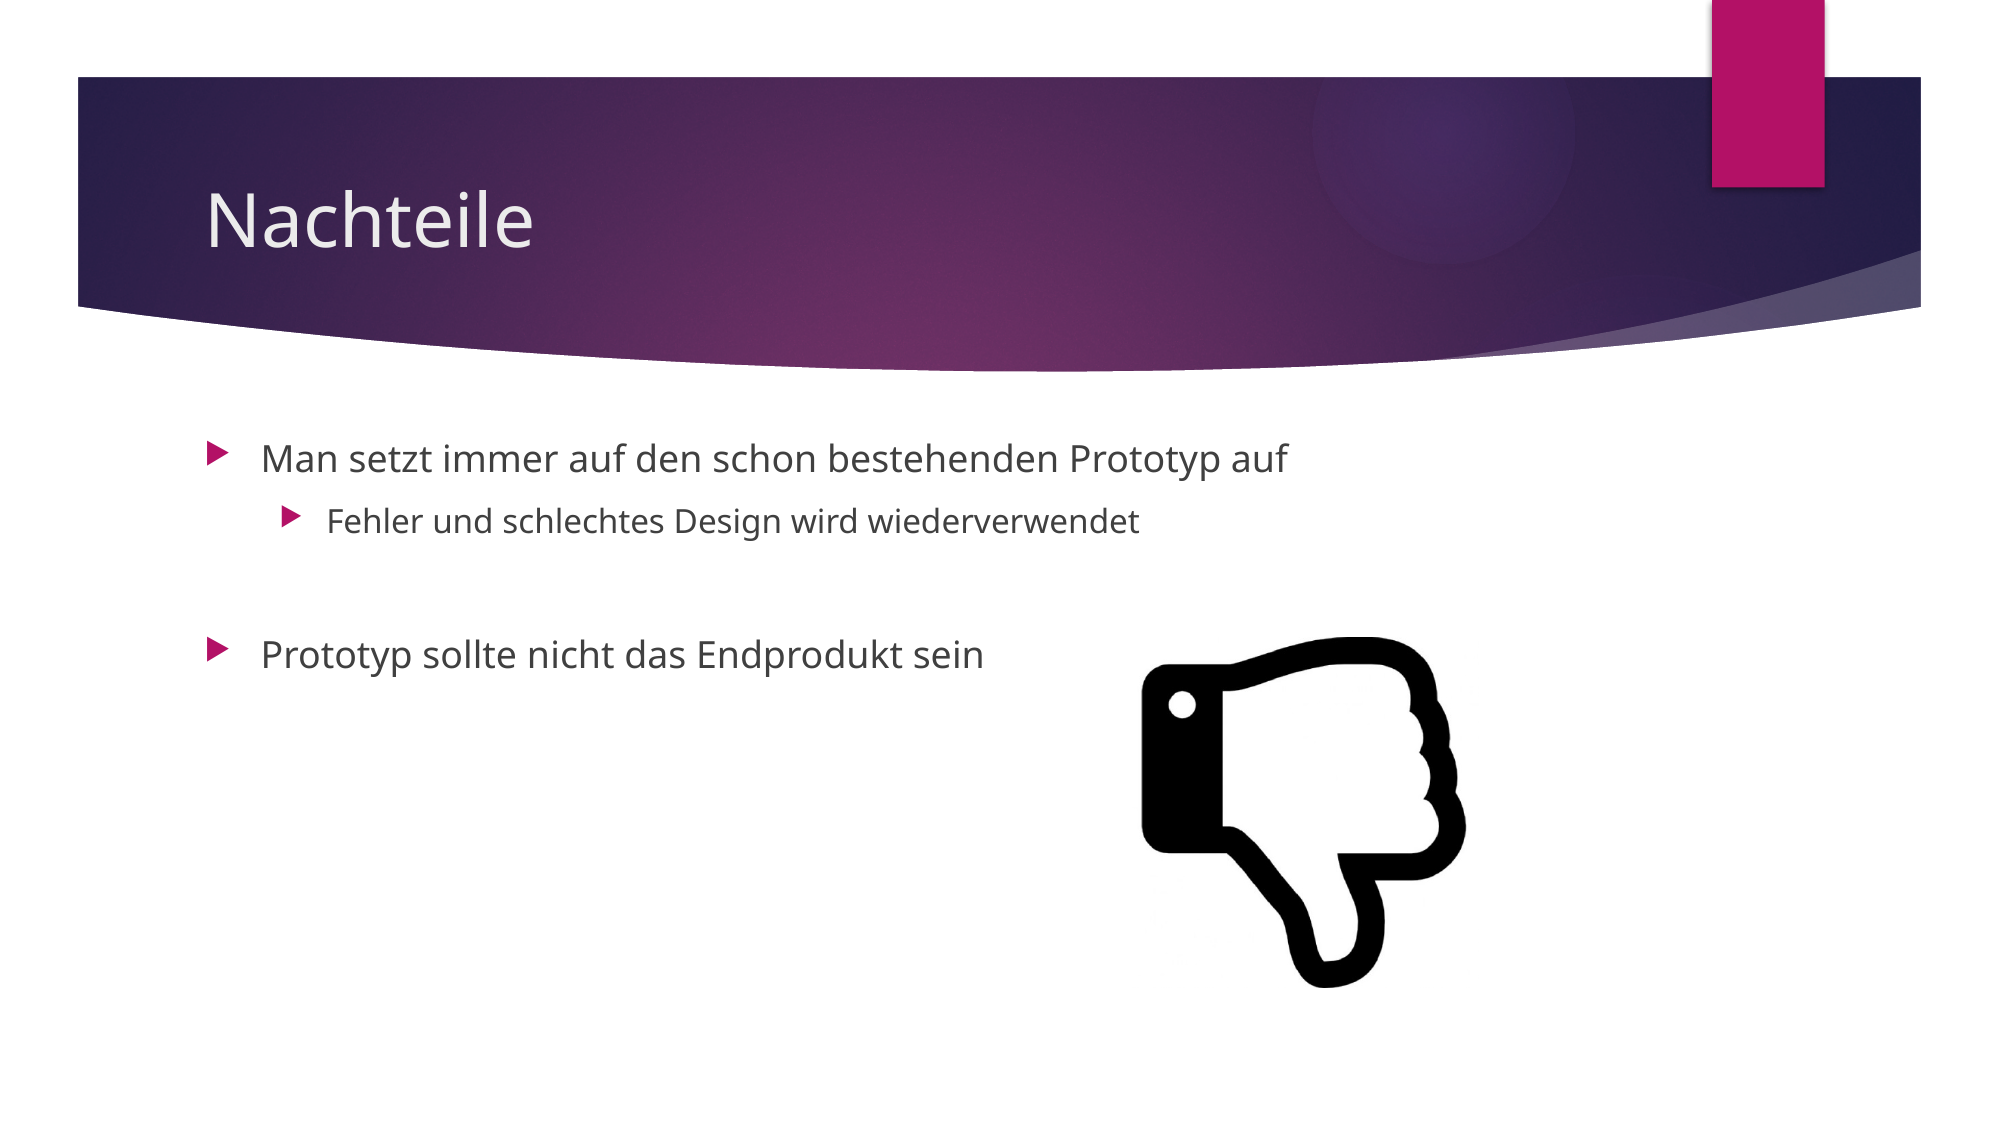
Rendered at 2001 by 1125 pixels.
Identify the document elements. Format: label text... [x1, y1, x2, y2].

list Man setzt immer auf den schon bestehenden Prototyp auf Fehler und schlechtes Design wird wiederverwendet Prototyp sollte nicht das Endprodukt sein [189, 427, 1638, 988]
picture [1128, 637, 1479, 988]
title Nachteile [189, 159, 1627, 276]
